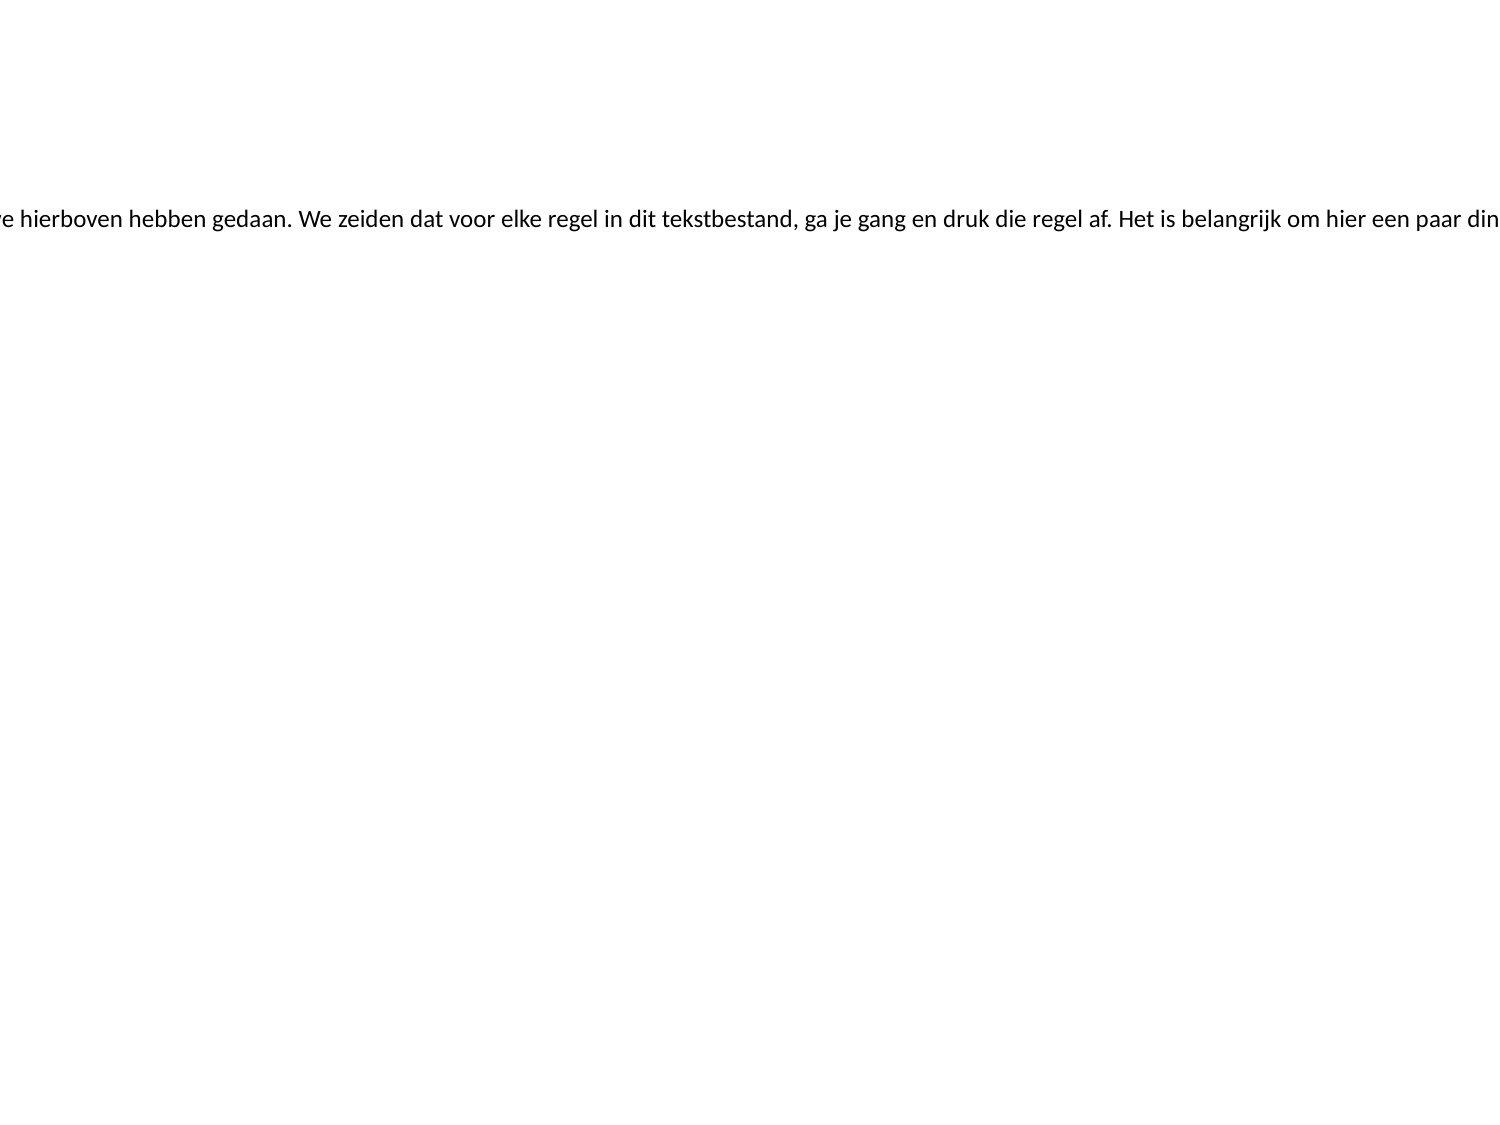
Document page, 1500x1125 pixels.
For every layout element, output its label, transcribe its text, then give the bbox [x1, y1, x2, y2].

text_box Info: Maak je geen zorgen dat je dit nog volledig begrijpt, want er komen binnenkort lussen aan. Maar we zullen afbreken wat we hierboven hebben gedaan. We zeiden dat voor elke regel in dit tekstbestand, ga je gang en druk die regel af. Het is belangrijk om hier een paar dingen op te merken: 1. We hadden het "line" -object alles kunnen noemen (zie voorbeeld hieronder). 2. Door `.read()` niet aan te roepen op het bestand, werd het hele tekstbestand niet in het geheugen opgeslagen. 3. Let op de inspringing (indent) op de tweede lijn om af te drukken. Deze spatie is vereist in Python. [0, 149, 1500, 390]
